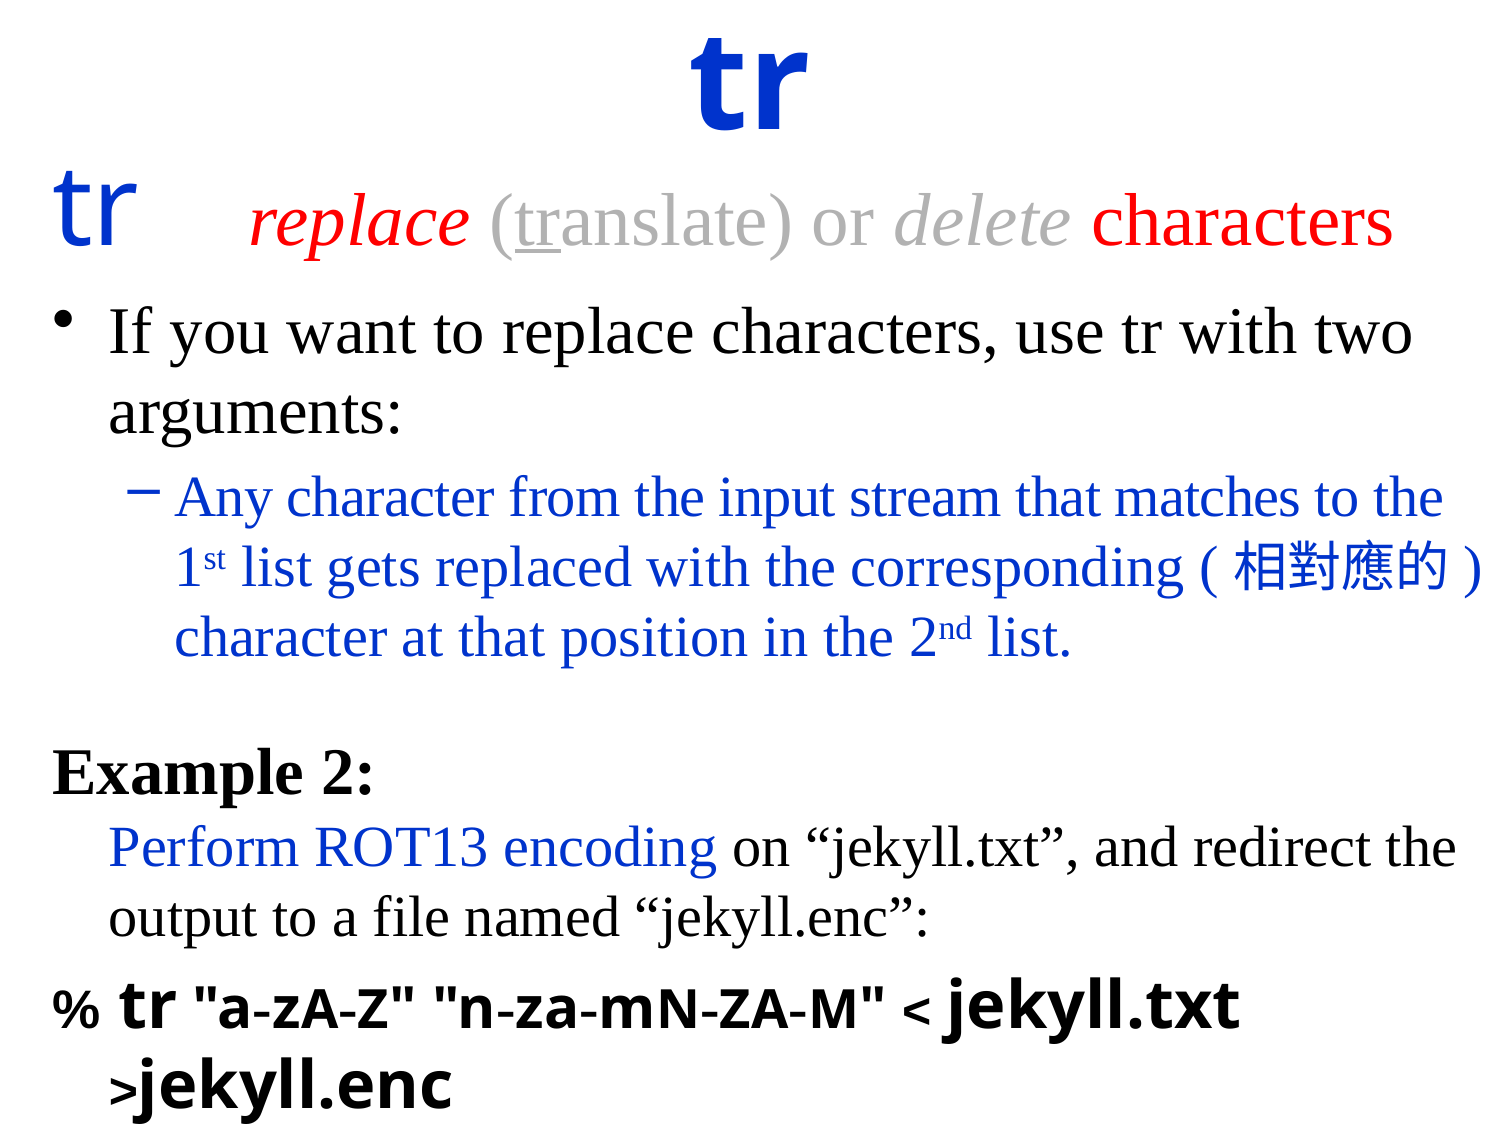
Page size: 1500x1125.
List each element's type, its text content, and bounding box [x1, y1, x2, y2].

text_box tr [74, 0, 1425, 167]
list tr replace (translate) or delete characters If you want to replace characters, use tr with two arguments: Any character from the input stream that matches to the 1st list gets replaced with the corresponding (相對應的) character at that position in the 2nd list. Example 2: Perform ROT13 encoding on “jekyll.txt”, and redirect the output to a file named “jekyll.enc”: % tr "a-zA-Z" "n-za-mN-ZA-M" < jekyll.txt >jekyll.enc [37, 124, 1500, 1125]
